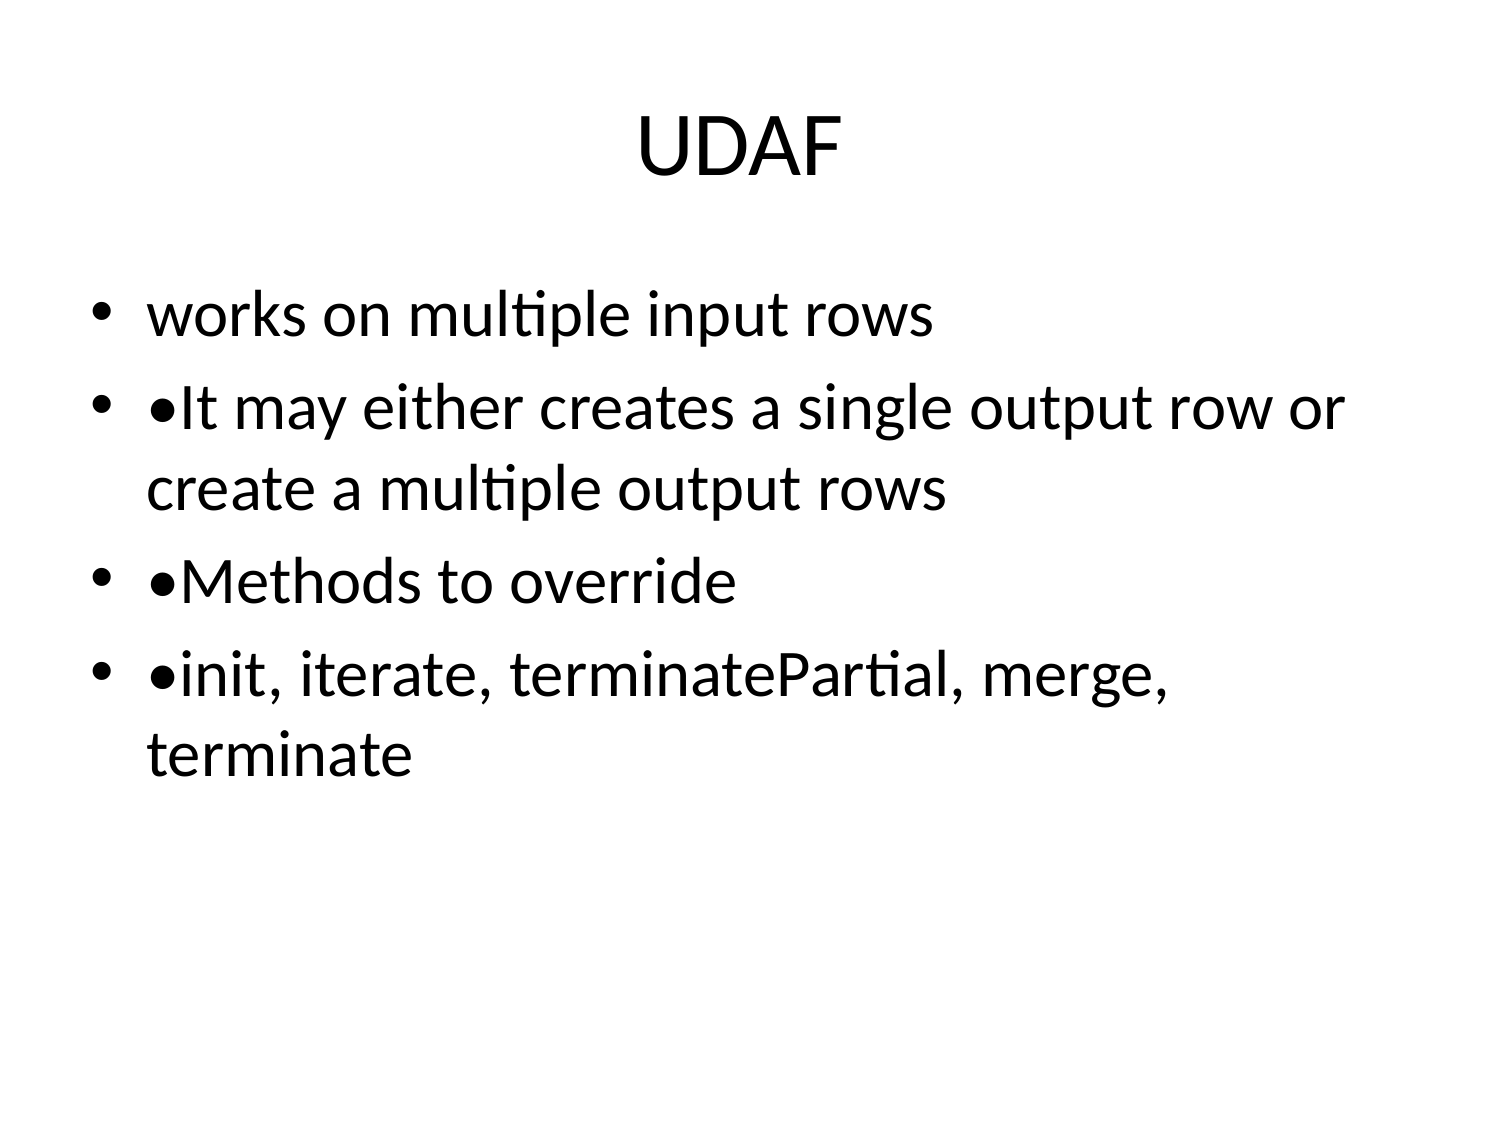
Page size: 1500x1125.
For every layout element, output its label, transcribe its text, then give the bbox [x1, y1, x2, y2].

title UDAF [75, 45, 1425, 233]
list works on multiple input rows •It may either creates a single output row or create a multiple output rows •Methods to override •init, iterate, terminatePartial, merge, terminate [75, 262, 1425, 1005]
